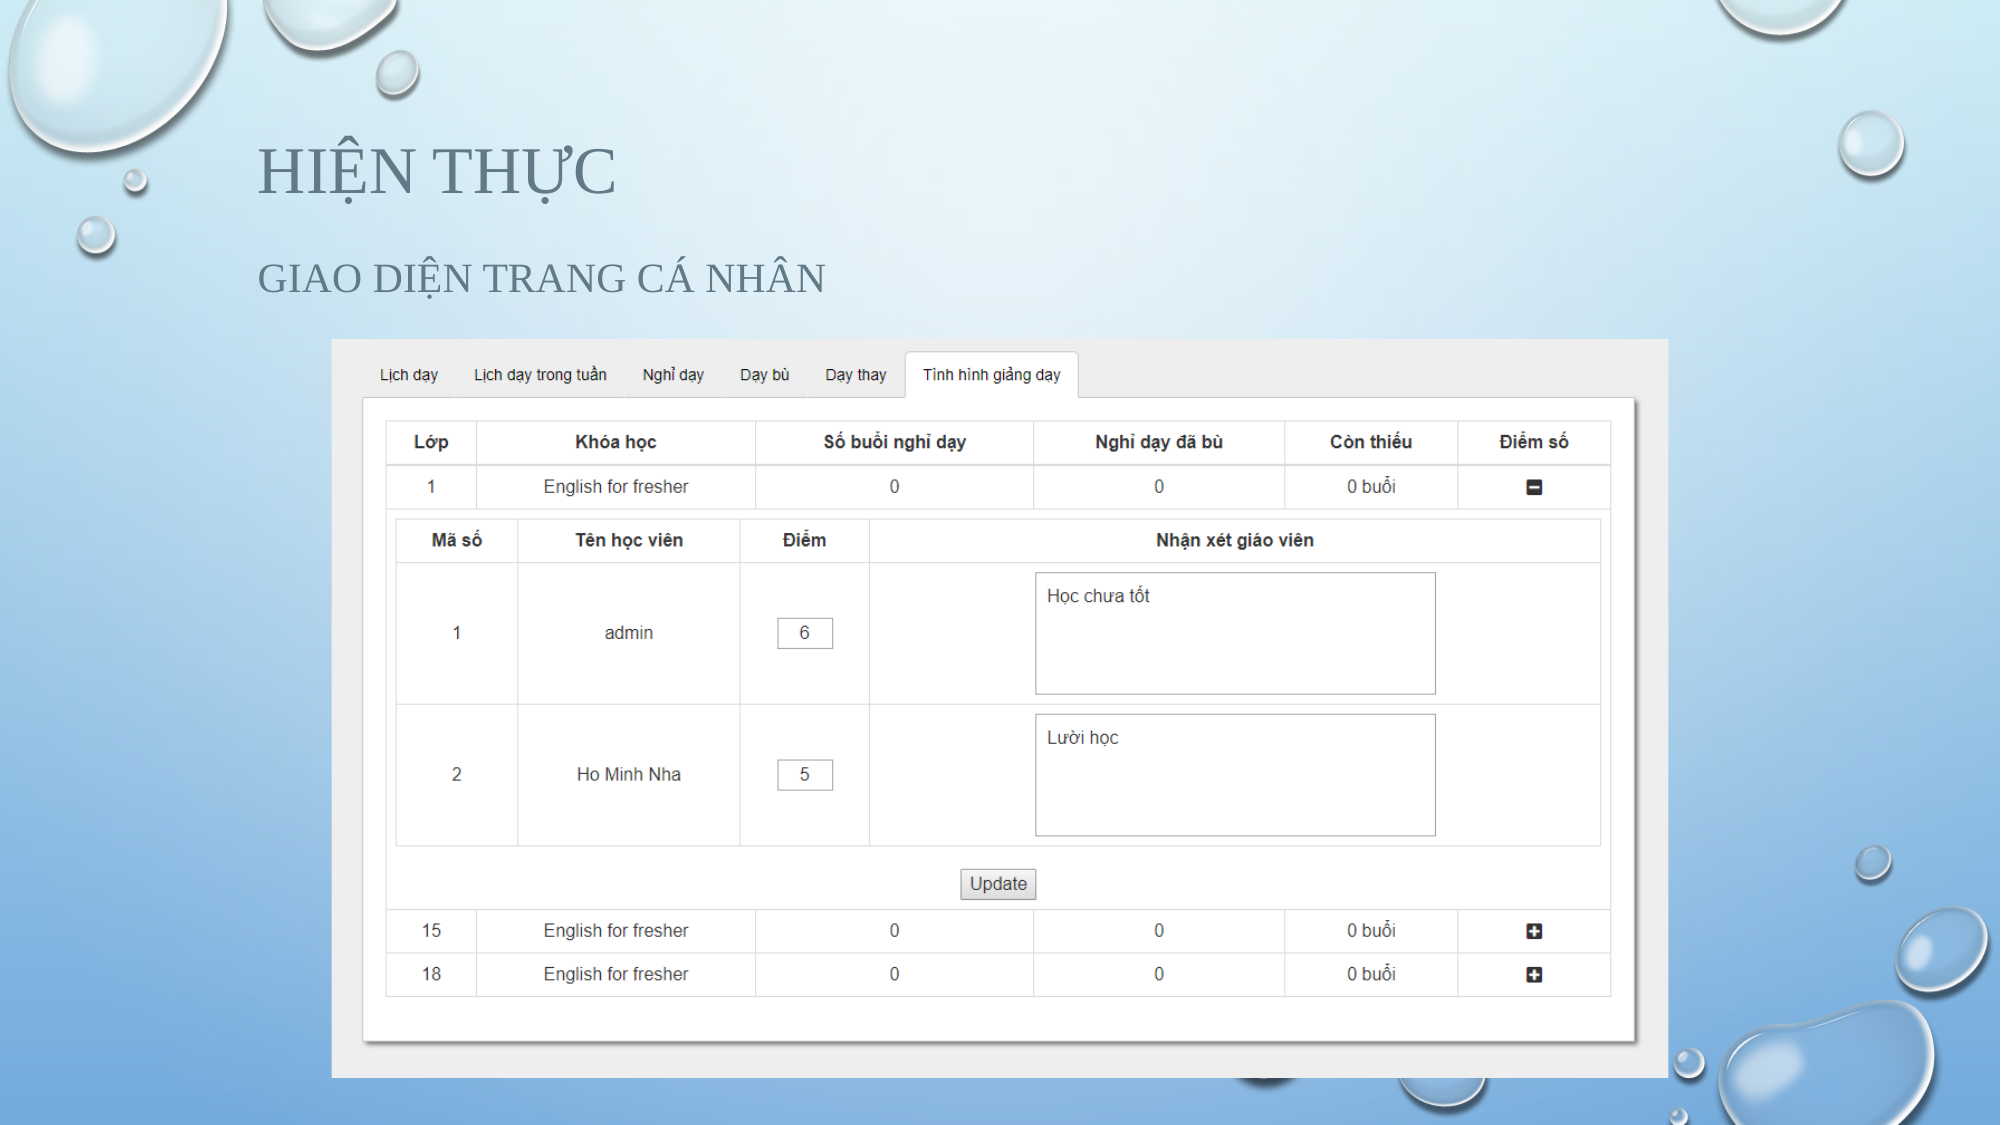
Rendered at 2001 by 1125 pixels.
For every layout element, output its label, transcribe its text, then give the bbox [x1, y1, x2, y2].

picture [0, 0, 2000, 1125]
title Hiện thực [242, 101, 1137, 244]
text_box GIAO DIỆN TRANG CÁ NHÂN [242, 243, 893, 309]
